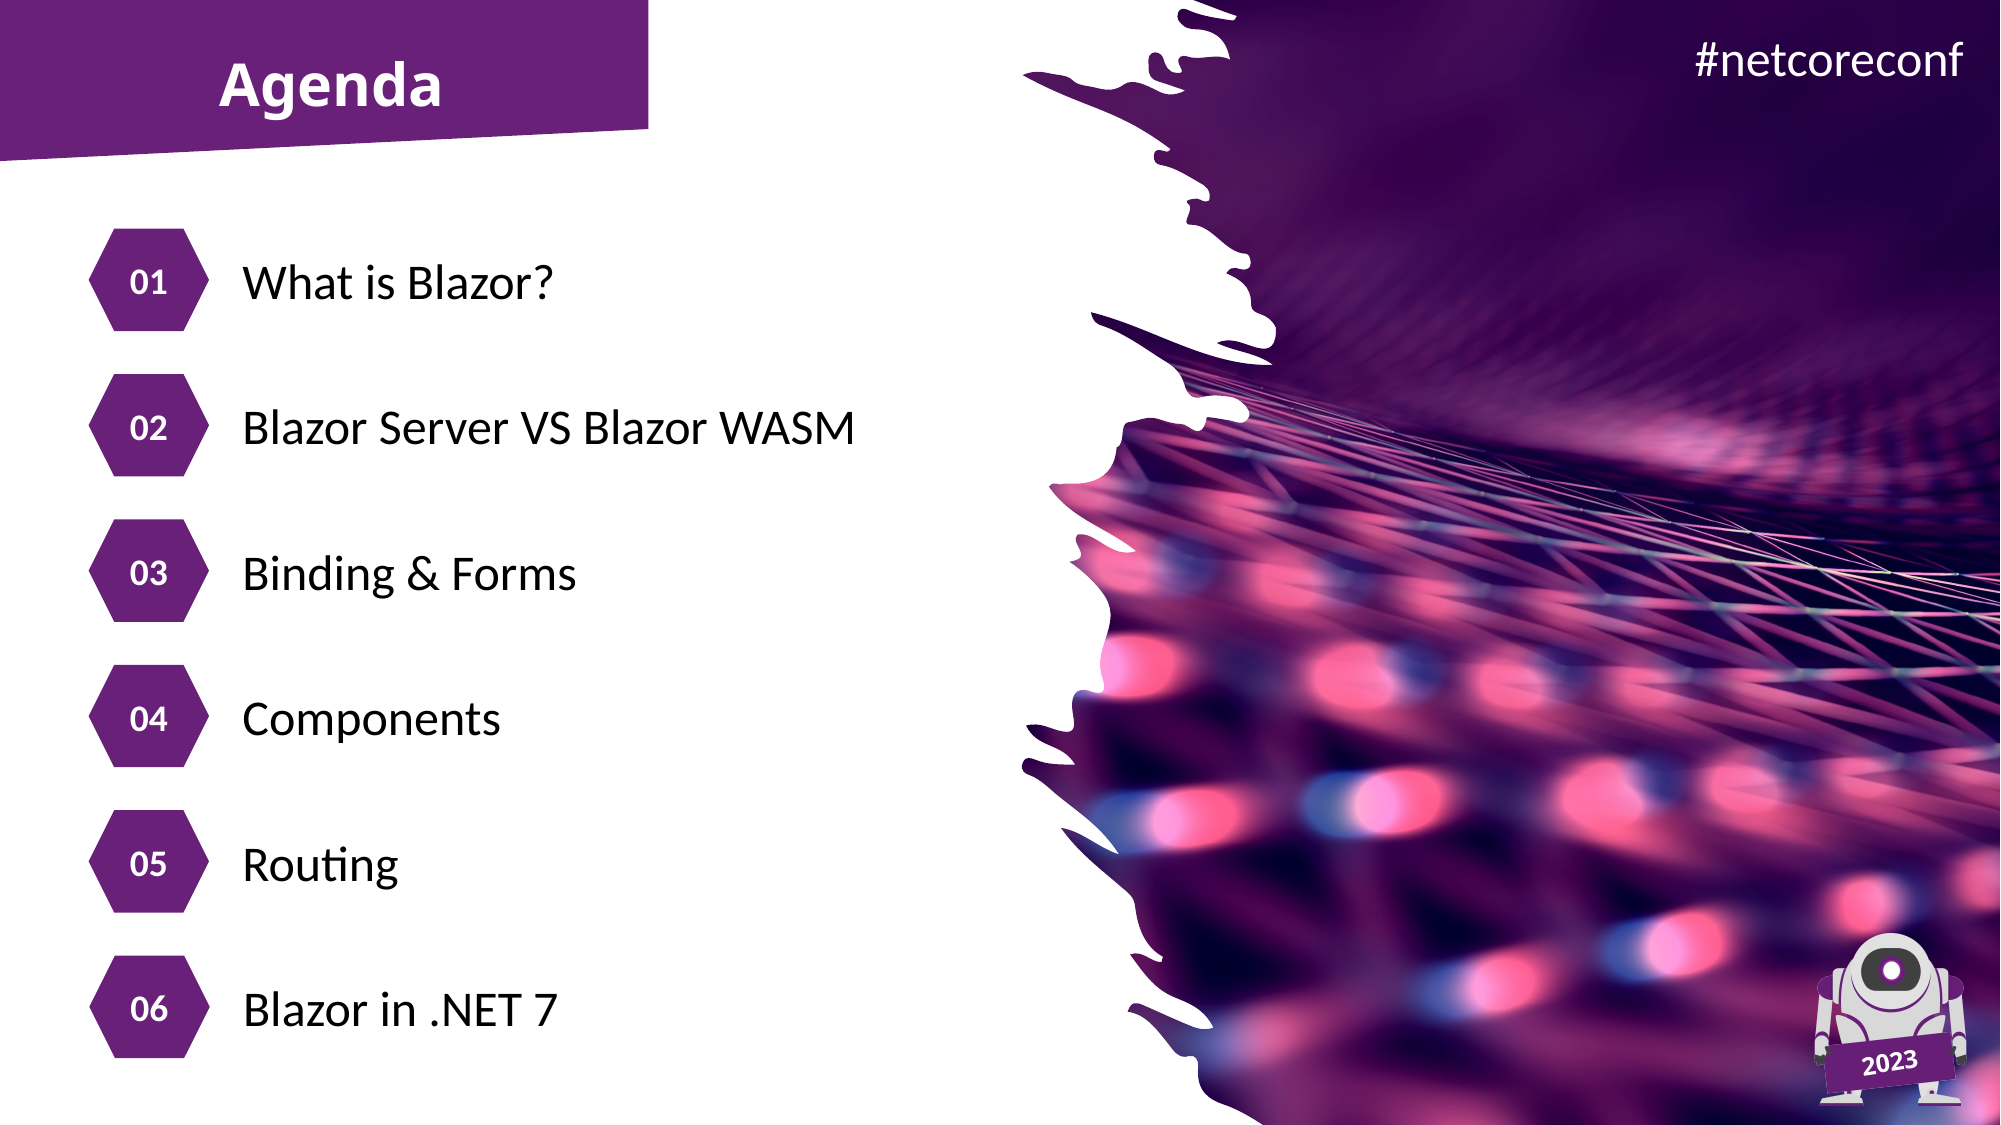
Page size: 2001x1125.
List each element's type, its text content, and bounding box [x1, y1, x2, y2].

text_box 03 [88, 519, 210, 622]
text_box What is Blazor? [227, 242, 928, 317]
text_box Agenda [189, 18, 475, 127]
text_box Blazor Server VS Blazor WASM [227, 387, 928, 463]
text_box 02 [88, 374, 210, 477]
text_box 06 [89, 955, 210, 1059]
text_box Routing [227, 823, 928, 899]
text_box 04 [88, 664, 210, 768]
text_box 01 [88, 228, 210, 332]
picture [1021, 0, 2000, 1125]
text_box 05 [88, 810, 210, 913]
text_box Blazor in .NET 7 [228, 968, 929, 1044]
text_box Binding & Forms [227, 532, 928, 608]
text_box Components [227, 678, 928, 753]
